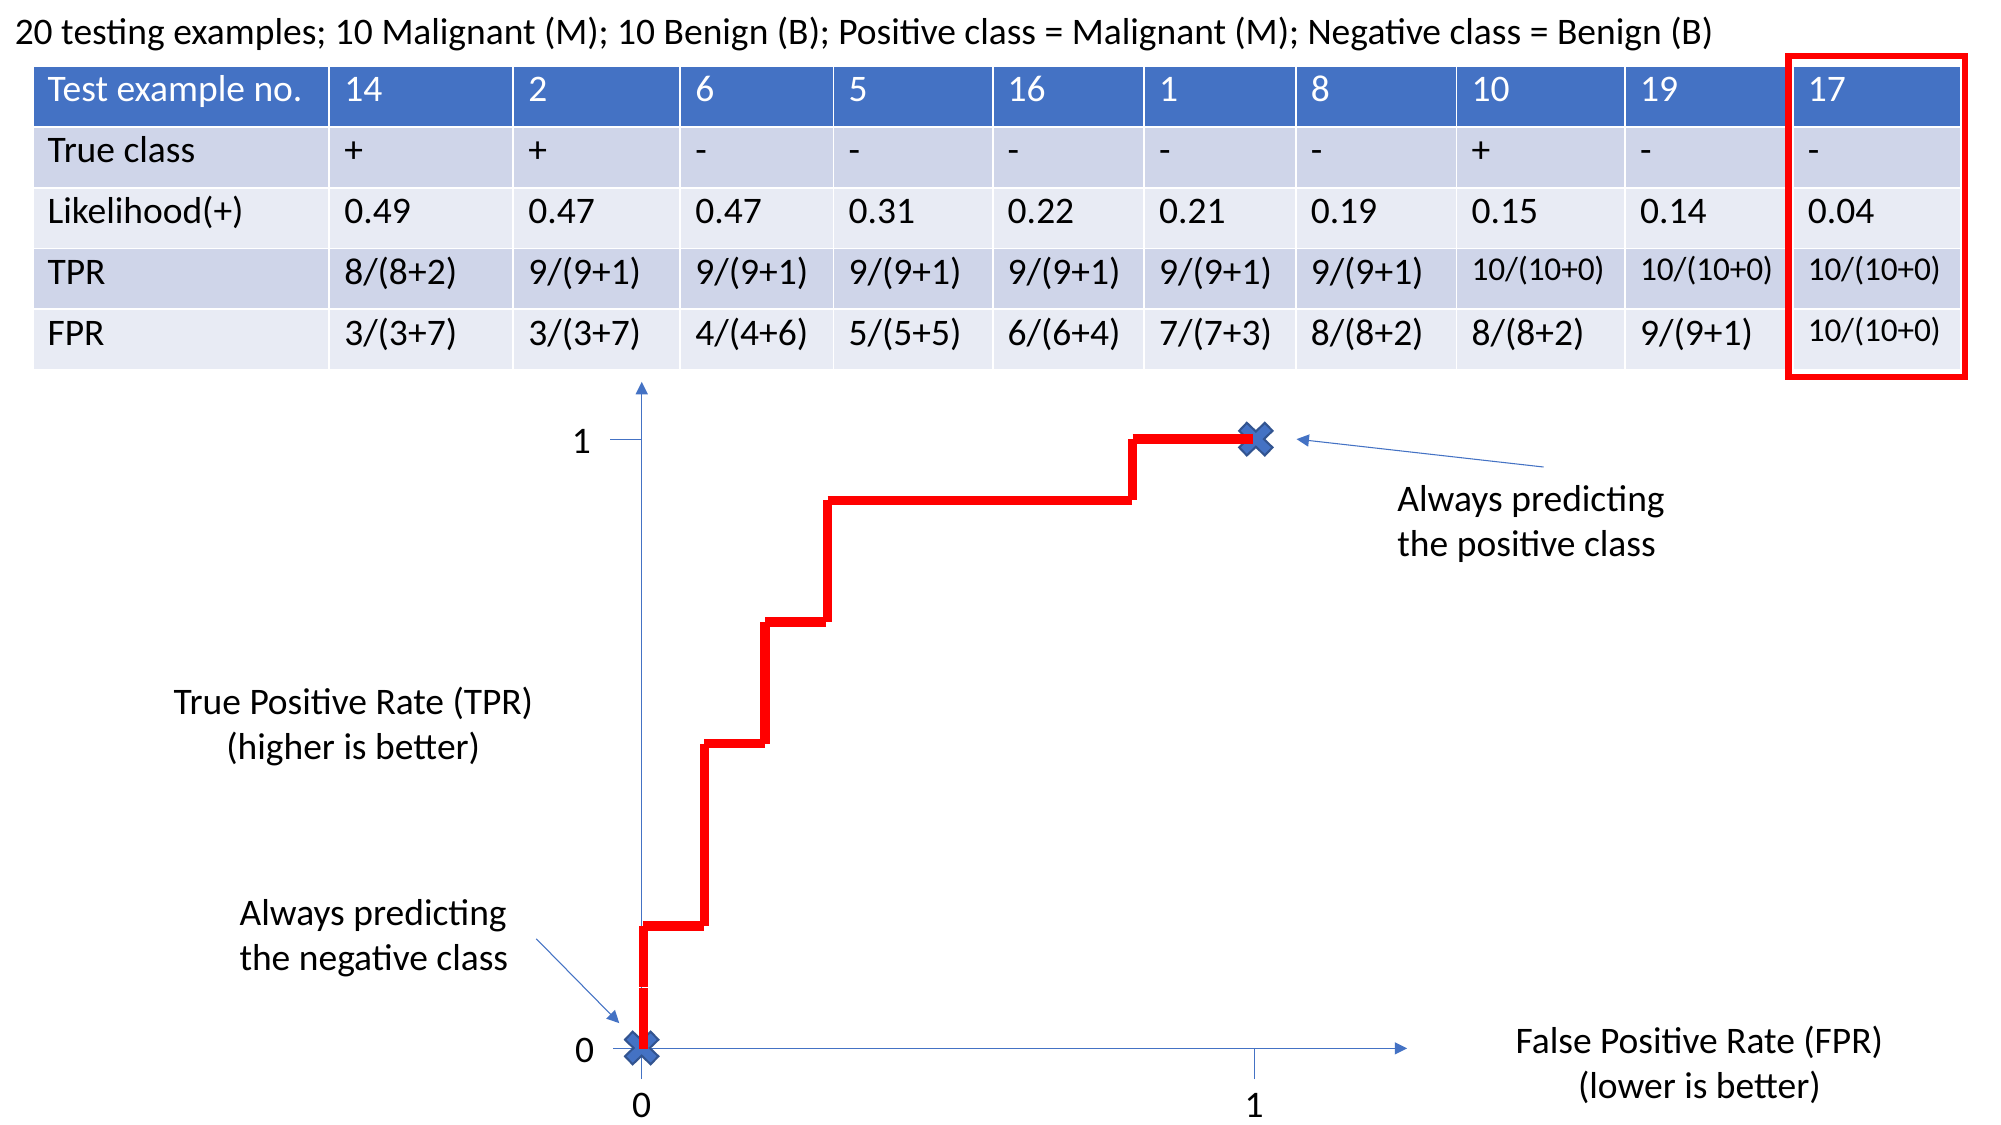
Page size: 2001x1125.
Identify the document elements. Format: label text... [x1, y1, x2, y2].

table_cell 9/(9+1) [834, 249, 992, 308]
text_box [536, 938, 620, 1024]
text_box False Positive Rate (FPR) (lower is better) [1459, 1008, 1940, 1114]
table_header 6 [681, 67, 833, 126]
table_cell 0.21 [1145, 189, 1295, 248]
table_cell FPR [34, 310, 328, 369]
text_box [623, 1030, 639, 1048]
text_box Always predicting the positive class [1382, 466, 1705, 572]
text_box 0 [560, 1024, 610, 1078]
text_box 1 [1229, 1072, 1279, 1125]
table_cell 9/(9+1) [681, 249, 833, 308]
table_cell - [1145, 128, 1295, 187]
table_header Test example no. [34, 67, 328, 126]
table_cell 9/(9+1) [994, 249, 1143, 308]
table_cell 3/(3+7) [330, 310, 512, 369]
table_cell + [1457, 128, 1624, 187]
text_box [1237, 421, 1274, 457]
table_header 19 [1626, 67, 1787, 126]
table_header 10 [1457, 67, 1624, 126]
table_cell 3/(3+7) [514, 310, 679, 369]
table_header 16 [994, 67, 1143, 126]
table_header 2 [514, 67, 679, 126]
table_cell 8/(8+2) [1457, 310, 1624, 369]
table_cell 7/(7+3) [1145, 310, 1295, 369]
text_box [623, 1049, 641, 1066]
table_cell 8/(8+2) [330, 249, 512, 308]
table_cell - [994, 128, 1143, 187]
table_cell 0.31 [834, 189, 992, 248]
table_cell 9/(9+1) [1145, 249, 1295, 308]
table_cell 0.15 [1457, 189, 1624, 248]
table_cell + [330, 128, 512, 187]
table_cell - [1626, 128, 1787, 187]
text_box 20 testing examples; 10 Malignant (M); 10 Benign (B); Positive class = Malignant (M); Negative class = Benign (B) [0, 0, 1766, 60]
table_header 14 [330, 67, 512, 126]
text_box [1296, 439, 1544, 467]
table_cell 10/(10+0) [1626, 249, 1787, 308]
table_header 1 [1145, 67, 1295, 126]
table_cell 0.14 [1626, 189, 1787, 248]
table_cell + [514, 128, 679, 187]
table_cell - [834, 128, 992, 187]
text_box 1 [557, 408, 606, 469]
table_cell 0.47 [514, 189, 679, 248]
table_cell 0.22 [994, 189, 1143, 248]
table_cell True class [34, 128, 328, 187]
table_cell - [681, 128, 833, 187]
table_cell 8/(8+2) [1297, 310, 1456, 369]
text_box 0 [617, 1072, 667, 1125]
table_header 5 [834, 67, 992, 126]
text_box [642, 1049, 660, 1066]
text_box Always predicting the negative class [224, 880, 547, 986]
text_box [1787, 55, 1966, 378]
table_cell - [1297, 128, 1456, 187]
table_cell 6/(6+4) [994, 310, 1143, 369]
table_cell 0.47 [681, 189, 833, 248]
table_cell 0.19 [1297, 189, 1456, 248]
table_cell Likelihood(+) [34, 189, 328, 248]
table_cell 5/(5+5) [834, 310, 992, 369]
table_cell 9/(9+1) [514, 249, 679, 308]
table_cell TPR [34, 249, 328, 308]
table_cell 0.49 [330, 189, 512, 248]
table_cell 4/(4+6) [681, 310, 833, 369]
text_box True Positive Rate (TPR) (higher is better) [113, 669, 593, 775]
text_box [648, 1030, 660, 1048]
table_cell 10/(10+0) [1457, 249, 1624, 308]
table_cell 9/(9+1) [1297, 249, 1456, 308]
table_cell 9/(9+1) [1626, 310, 1787, 369]
table_header 8 [1297, 67, 1456, 126]
